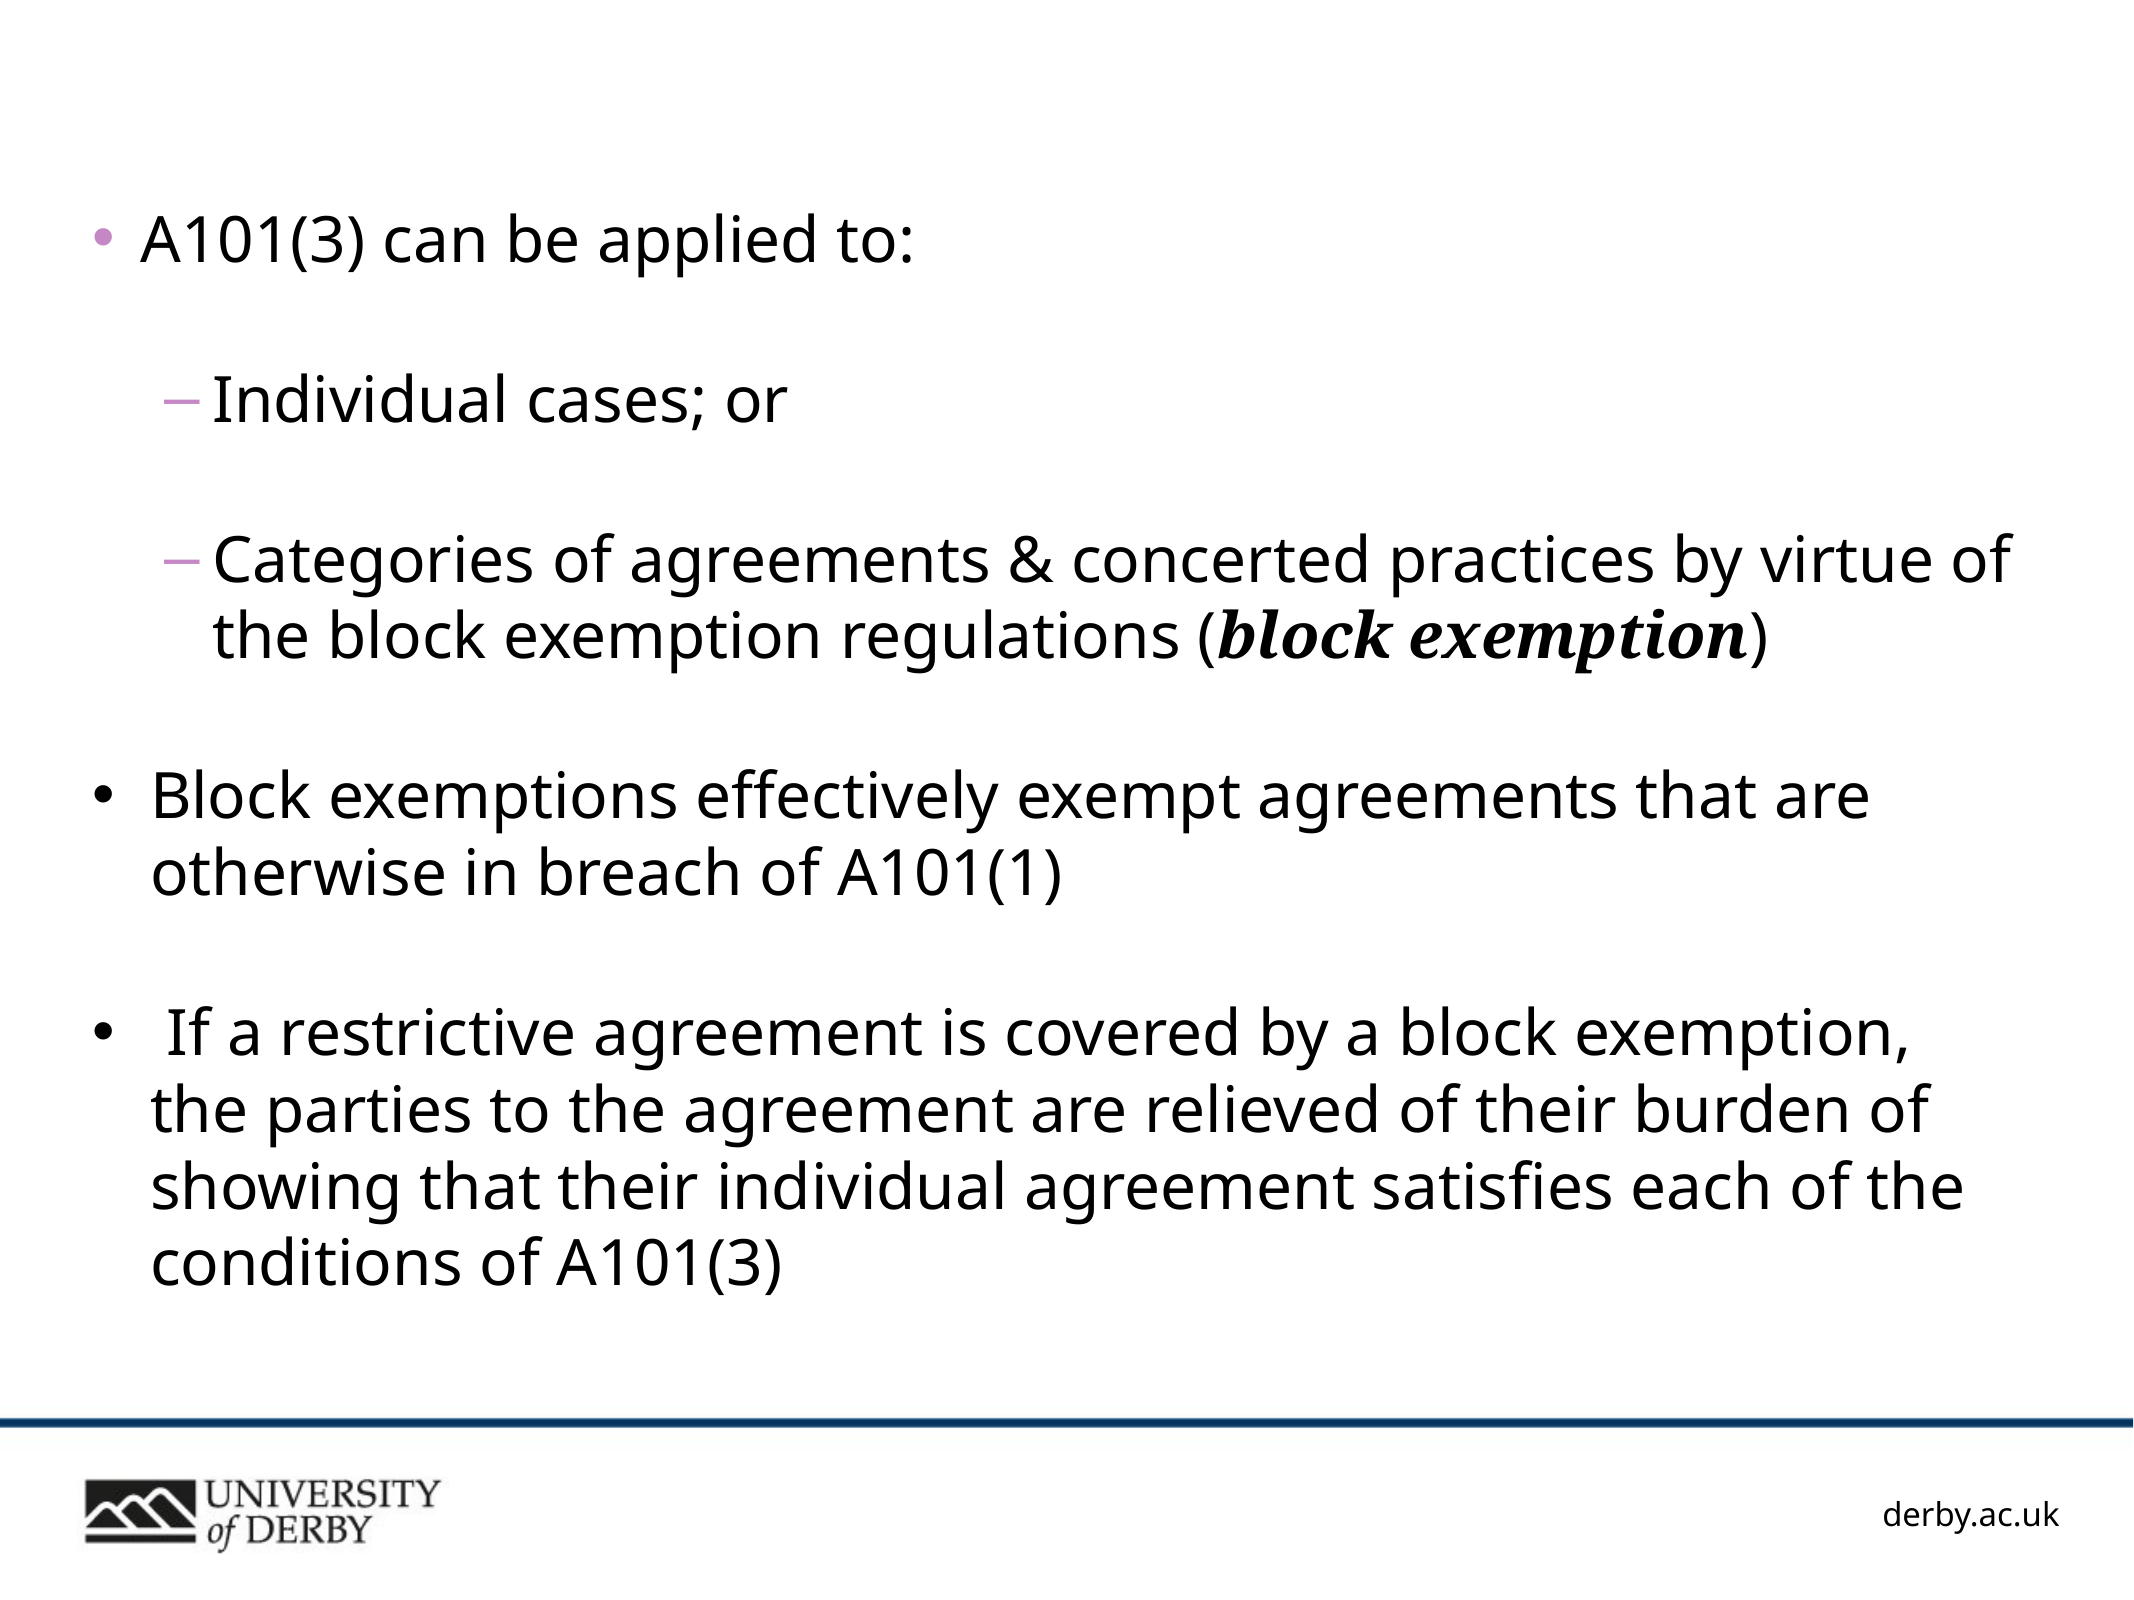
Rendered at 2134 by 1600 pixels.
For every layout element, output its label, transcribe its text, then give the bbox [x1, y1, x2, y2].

picture [0, 1142, 2134, 1600]
list A101(3) can be applied to: Individual cases; or Categories of agreements & concerted practices by virtue of the block exemption regulations (block exemption) Block exemptions effectively exempt agreements that are otherwise in breach of A101(1) If a restrictive agreement is covered by a block exemption, the parties to the agreement are relieved of their burden of showing that their individual agreement satisfies each of the conditions of A101(3) [81, 186, 2028, 1328]
